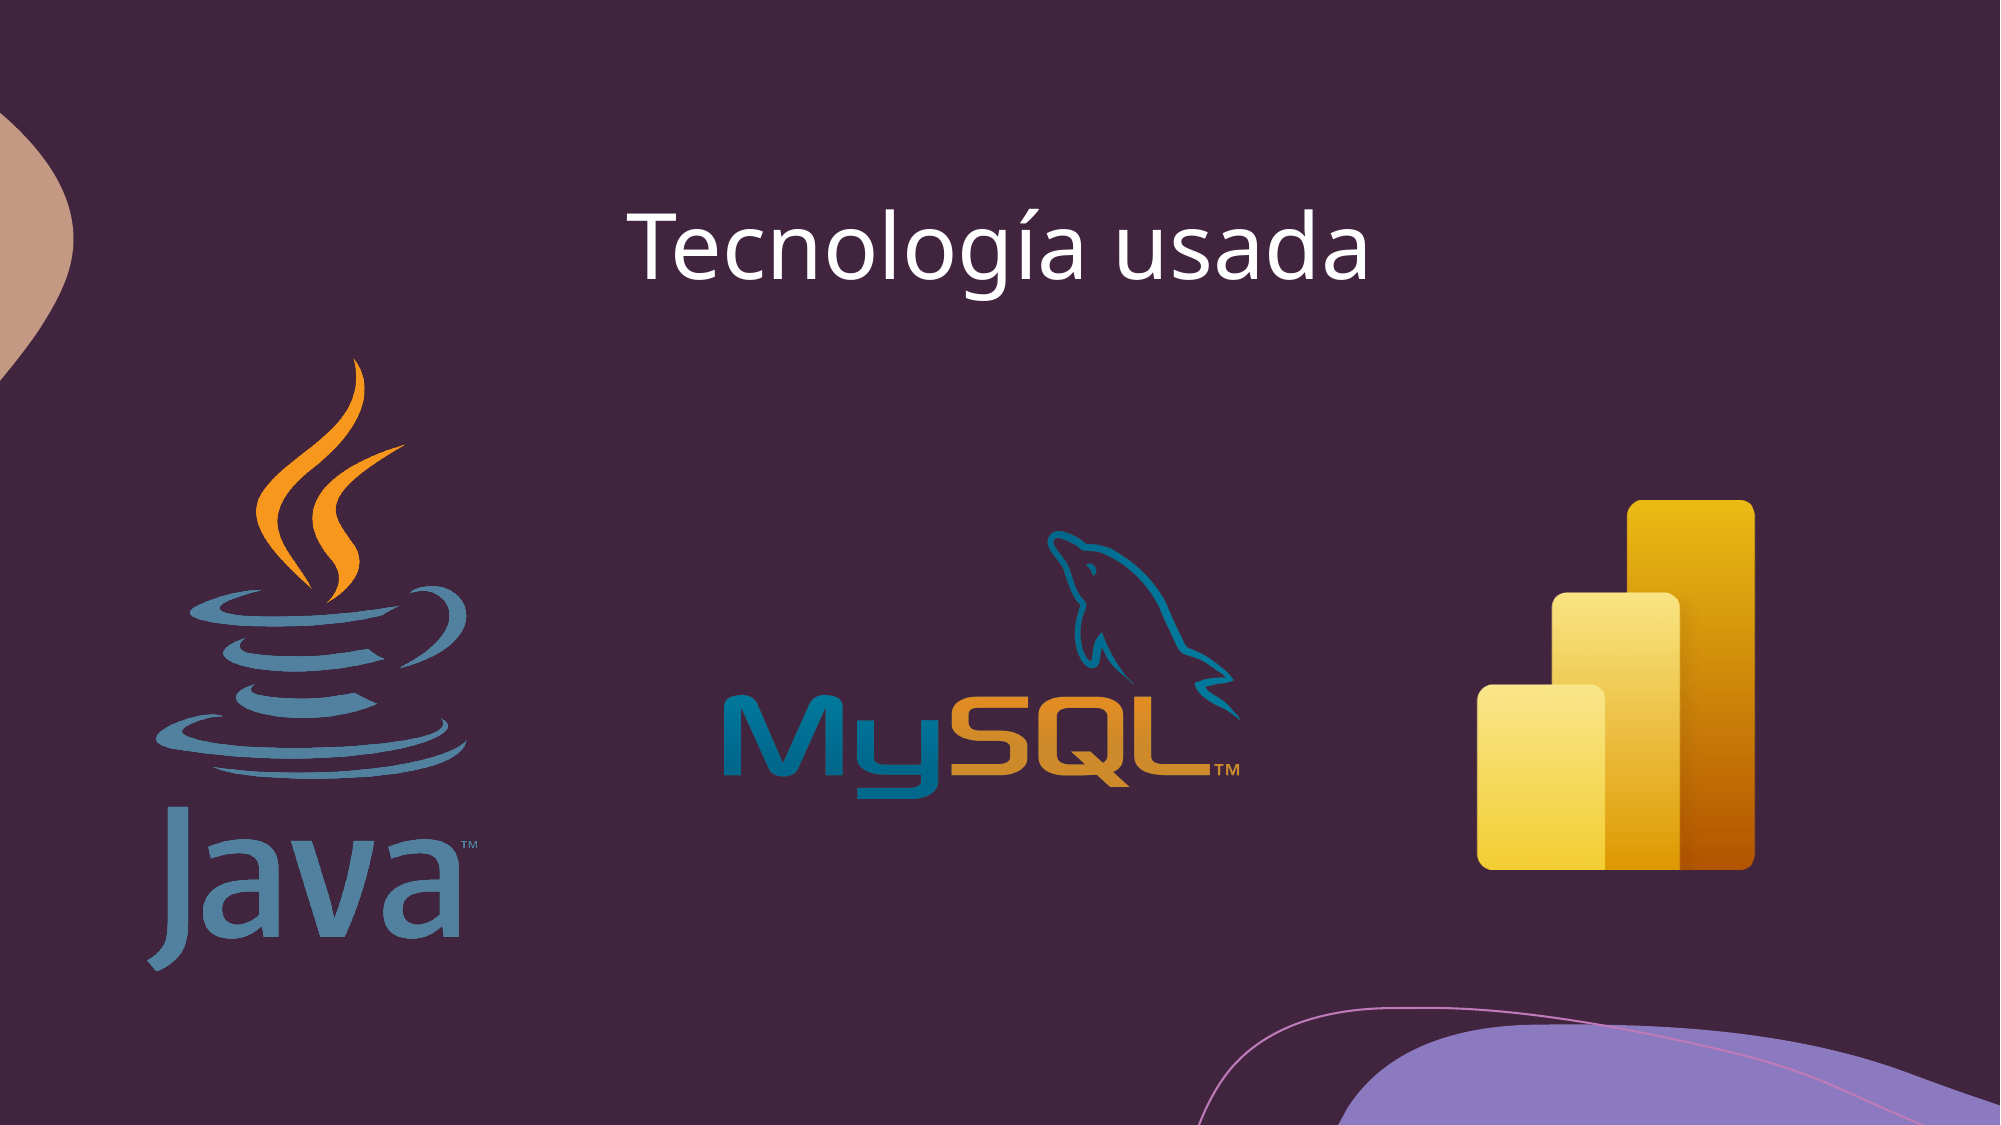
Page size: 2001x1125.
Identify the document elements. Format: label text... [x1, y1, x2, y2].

picture [1066, 531, 1240, 716]
picture [724, 531, 1240, 799]
picture [1340, 496, 1933, 872]
title Tecnología usada [125, 125, 1875, 375]
picture [139, 353, 480, 977]
